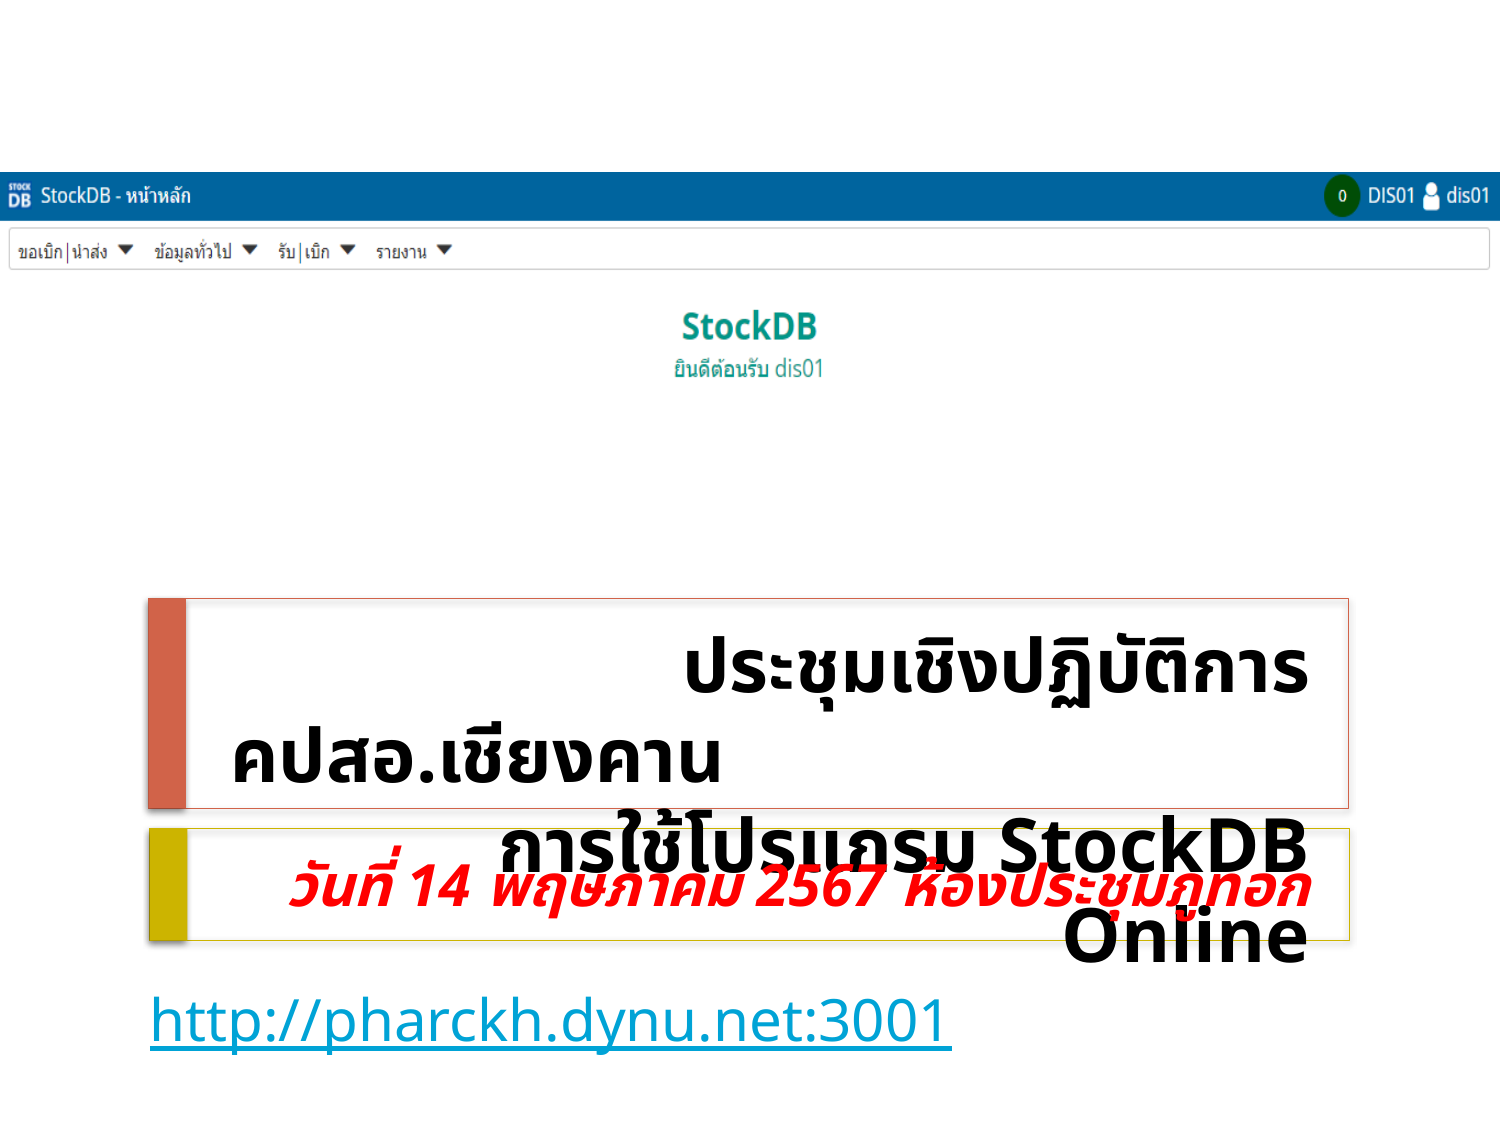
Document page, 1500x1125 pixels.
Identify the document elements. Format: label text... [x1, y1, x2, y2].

text_box http://pharckh.dynu.net:3001 [135, 975, 967, 1125]
picture [0, 172, 1500, 421]
subtitle วันที่ 14 พฤษภาคม 2567 ห้องประชุมภูทอก [200, 840, 1325, 929]
title ประชุมเชิงปฏิบัติการ คปสอ.เชียงคาน การใช้โปรแกรม StockDB Online [200, 609, 1325, 799]
